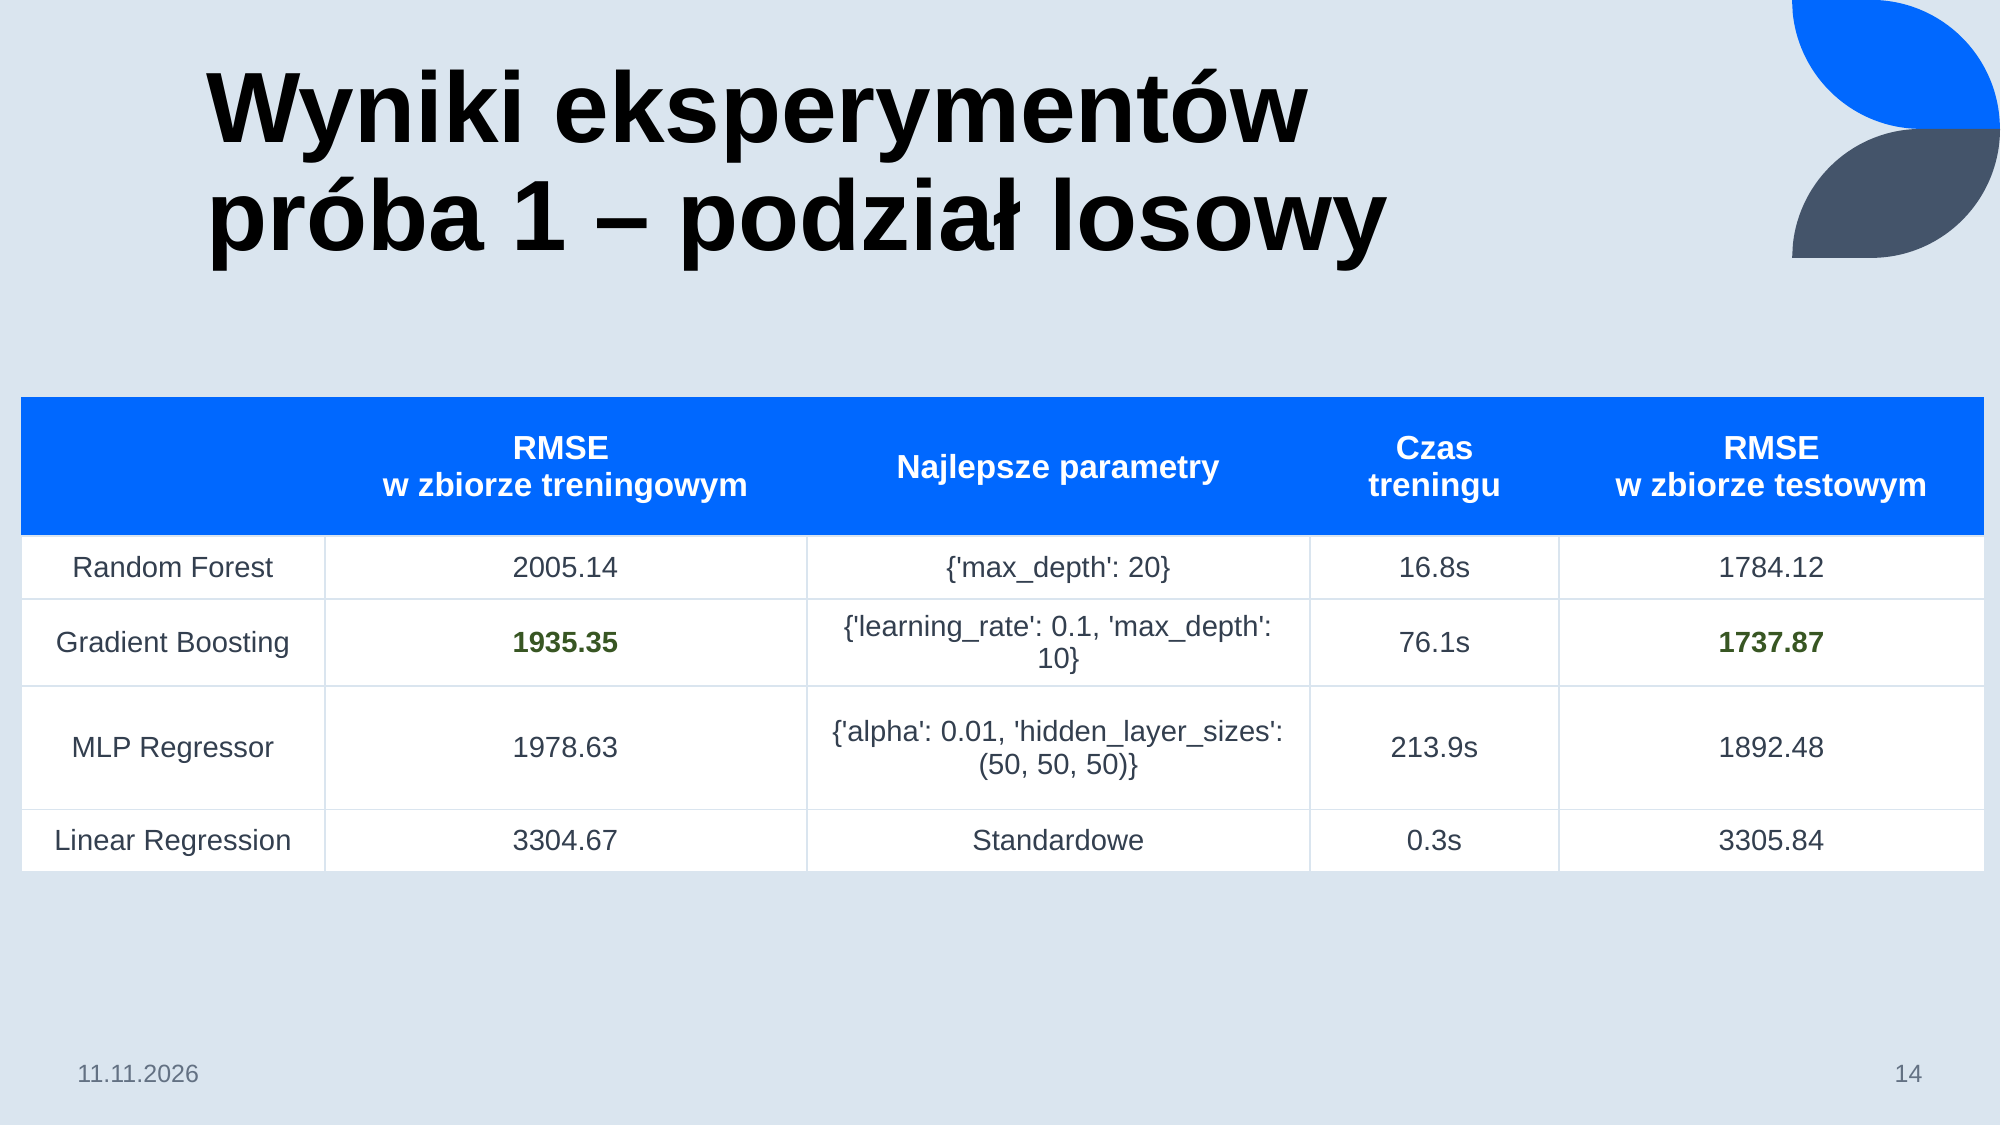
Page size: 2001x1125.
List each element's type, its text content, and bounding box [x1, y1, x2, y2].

table_cell 76.1s [1311, 600, 1558, 685]
table_cell Standardowe [808, 810, 1309, 871]
table_cell 1892.48 [1560, 687, 1984, 809]
title Wyniki eksperymentów próba 1 – podział losowy [191, 62, 1796, 280]
table_header RMSE w zbiorze treningowym [325, 397, 807, 535]
table_cell Linear Regression [22, 810, 324, 871]
table_cell Gradient Boosting [22, 600, 324, 685]
table_cell 1978.63 [326, 687, 806, 809]
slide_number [62, 1042, 342, 1103]
table_cell 1737.87 [1560, 600, 1984, 685]
table_header Czas treningu [1310, 397, 1559, 535]
table_cell Random Forest [22, 537, 324, 598]
table_cell 1784.12 [1560, 537, 1984, 598]
table_header Najlepsze parametry [807, 397, 1310, 535]
table_cell 2005.14 [326, 537, 806, 598]
table_cell MLP Regressor [22, 687, 324, 809]
table_cell 3305.84 [1560, 810, 1984, 871]
table_cell 213.9s [1311, 687, 1558, 809]
table_cell 0.3s [1311, 810, 1558, 871]
table_cell {'alpha': 0.01, 'hidden_layer_sizes': (50, 50, 50)} [808, 687, 1309, 809]
table_cell {'learning_rate': 0.1, 'max_depth': 10} [808, 600, 1309, 685]
table_header RMSE w zbiorze testowym [1559, 397, 1984, 535]
table_cell 1935.35 [326, 600, 806, 685]
table_cell 3304.67 [326, 810, 806, 871]
table_header [21, 397, 325, 535]
table_cell 16.8s [1311, 537, 1558, 598]
table_cell {'max_depth': 20} [808, 537, 1309, 598]
slide_number 14 [1665, 1042, 1938, 1103]
